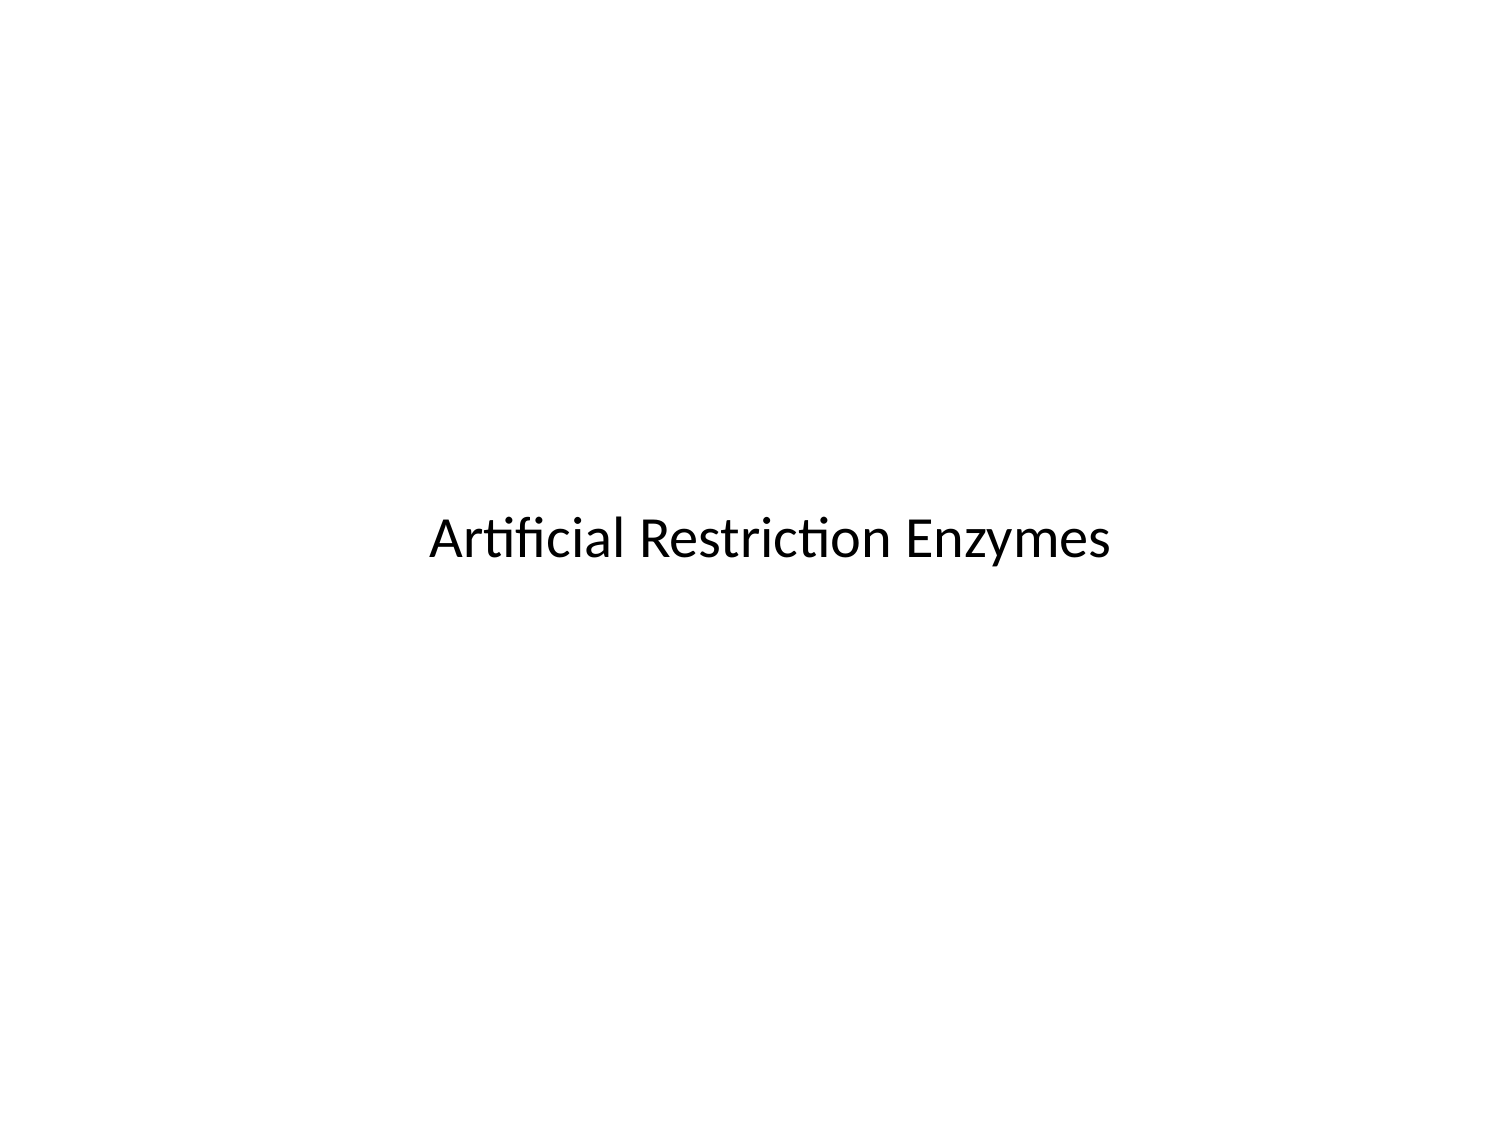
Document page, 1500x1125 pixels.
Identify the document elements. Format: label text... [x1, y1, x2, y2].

text_box Artificial Restriction Enzymes [414, 492, 1127, 577]
